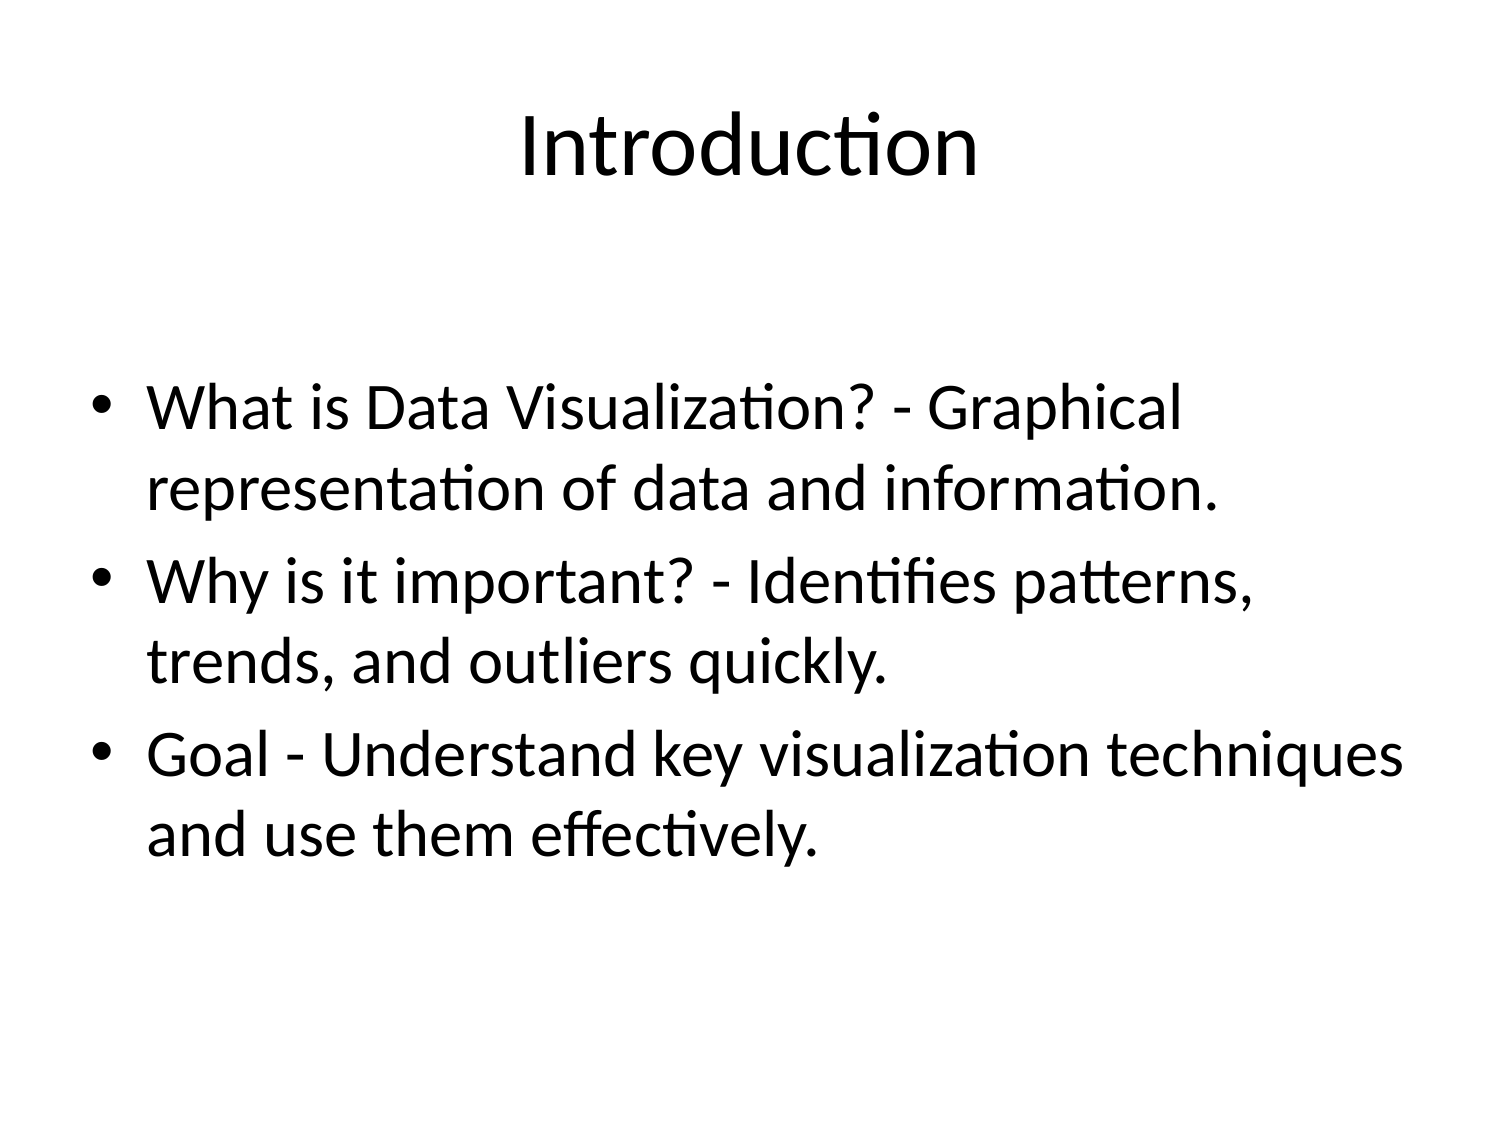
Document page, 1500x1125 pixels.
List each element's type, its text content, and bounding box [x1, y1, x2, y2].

title Introduction [75, 45, 1425, 233]
list What is Data Visualization? - Graphical representation of data and information. Why is it important? - Identifies patterns, trends, and outliers quickly. Goal - Understand key visualization techniques and use them effectively. [75, 262, 1425, 1005]
